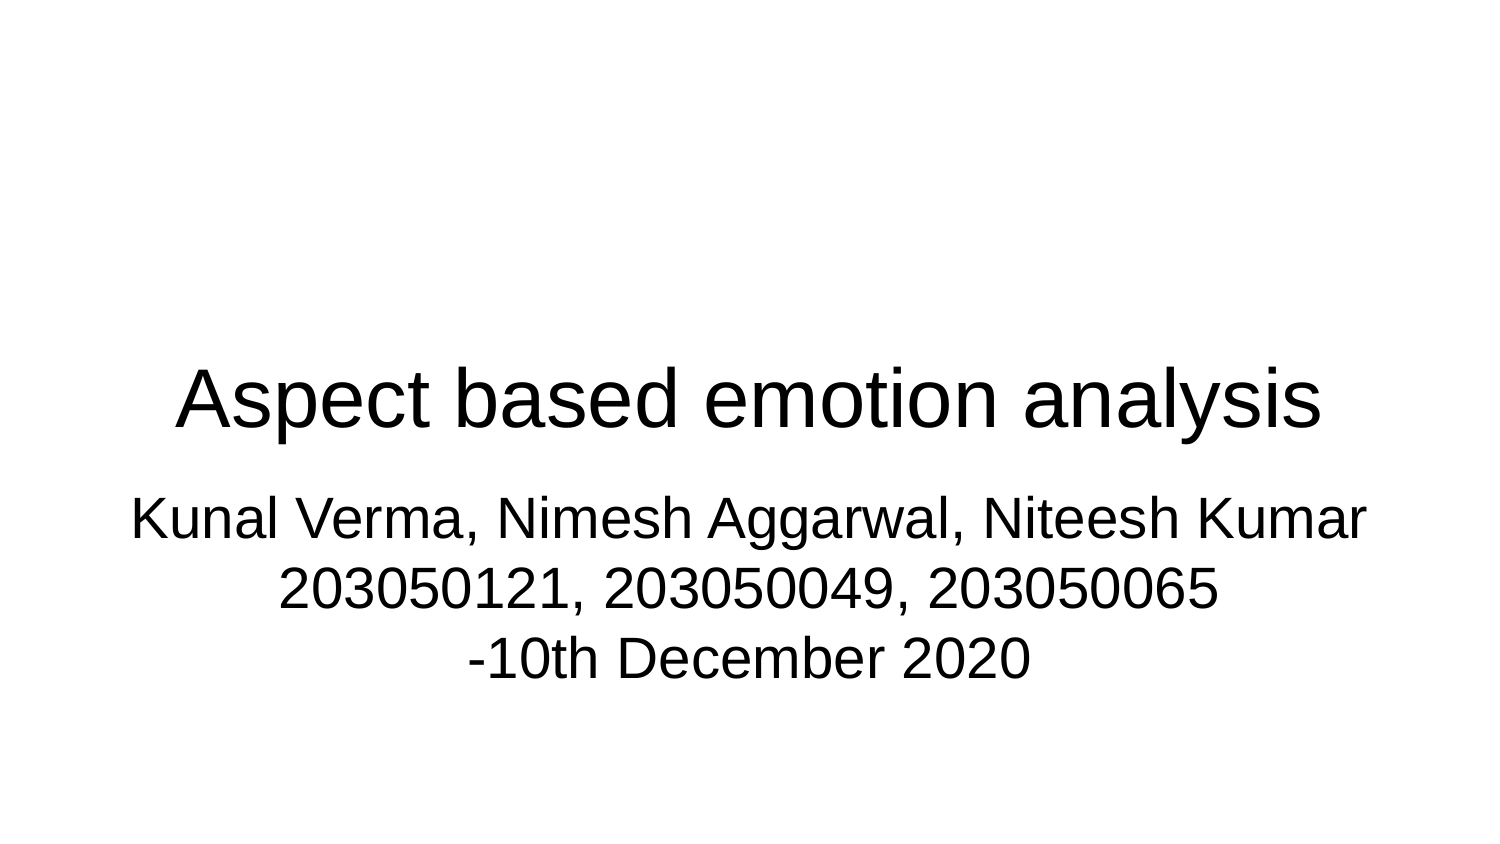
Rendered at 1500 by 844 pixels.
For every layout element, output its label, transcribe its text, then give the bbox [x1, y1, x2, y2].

subtitle Kunal Verma, Nimesh Aggarwal, Niteesh Kumar 203050121, 203050049, 203050065 -10th December 2020 [51, 464, 1449, 595]
title Aspect based emotion analysis [51, 122, 1449, 459]
